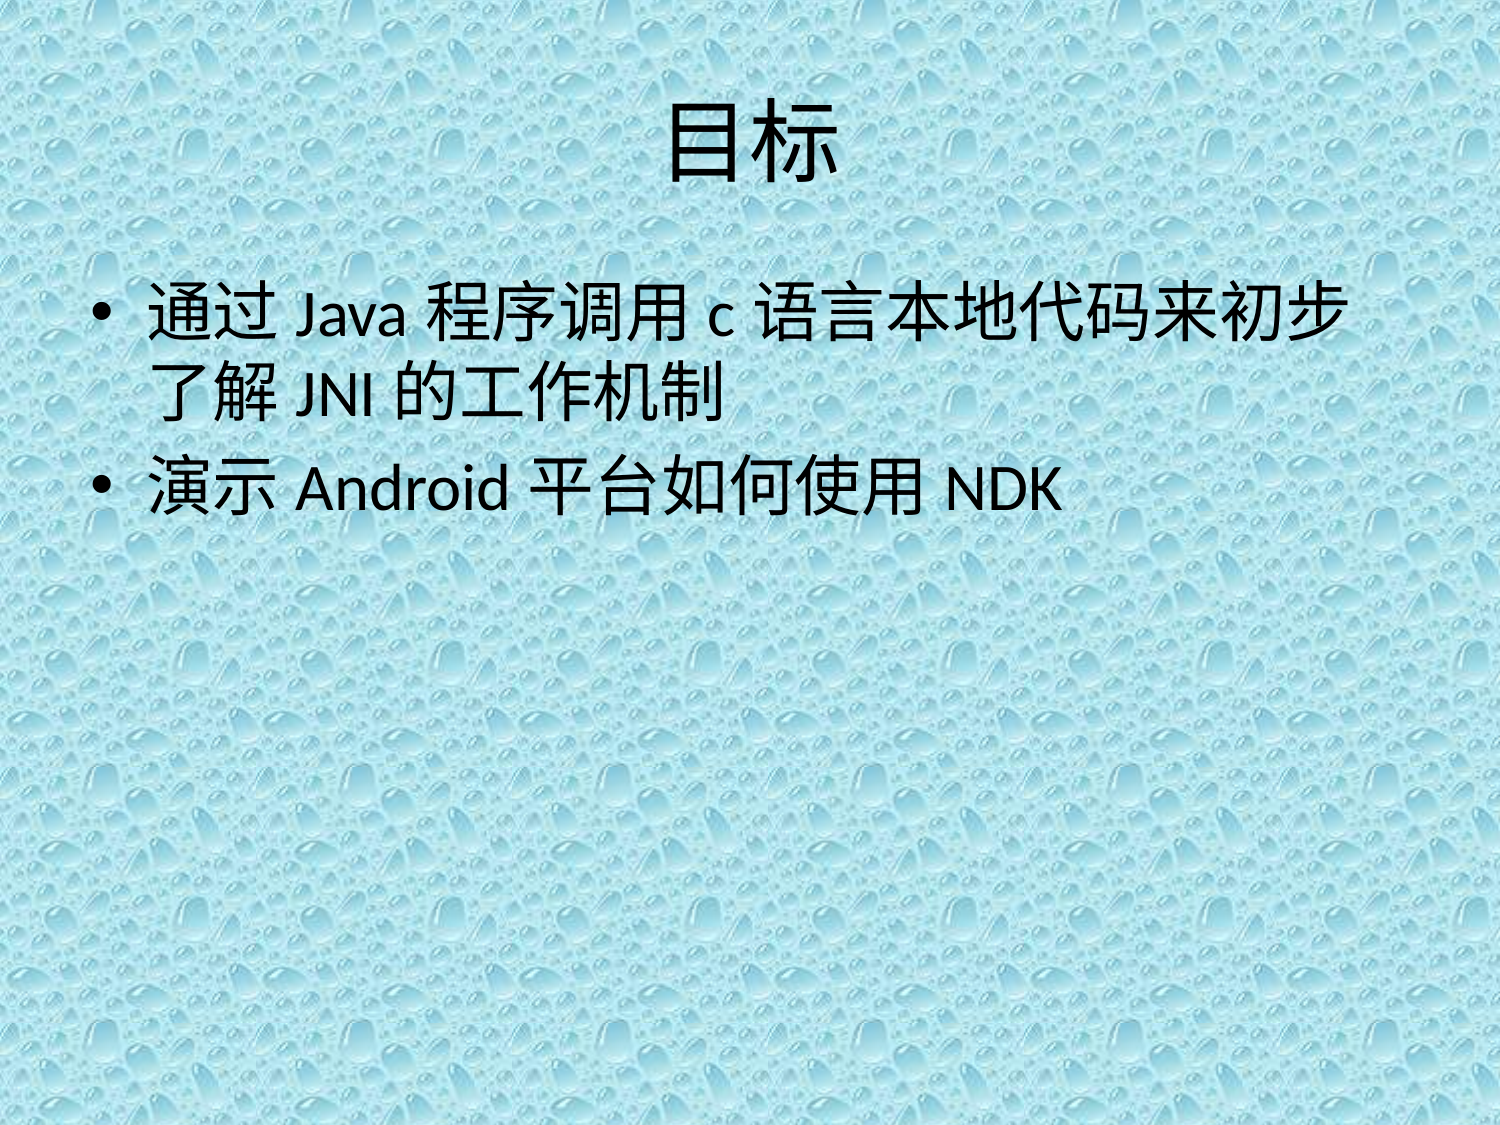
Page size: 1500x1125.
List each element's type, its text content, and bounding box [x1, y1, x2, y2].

list 通过Java程序调用c语言本地代码来初步了解JNI的工作机制 演示Android平台如何使用NDK [75, 262, 1425, 1005]
picture [0, 0, 1500, 1125]
title 目标 [75, 45, 1425, 233]
